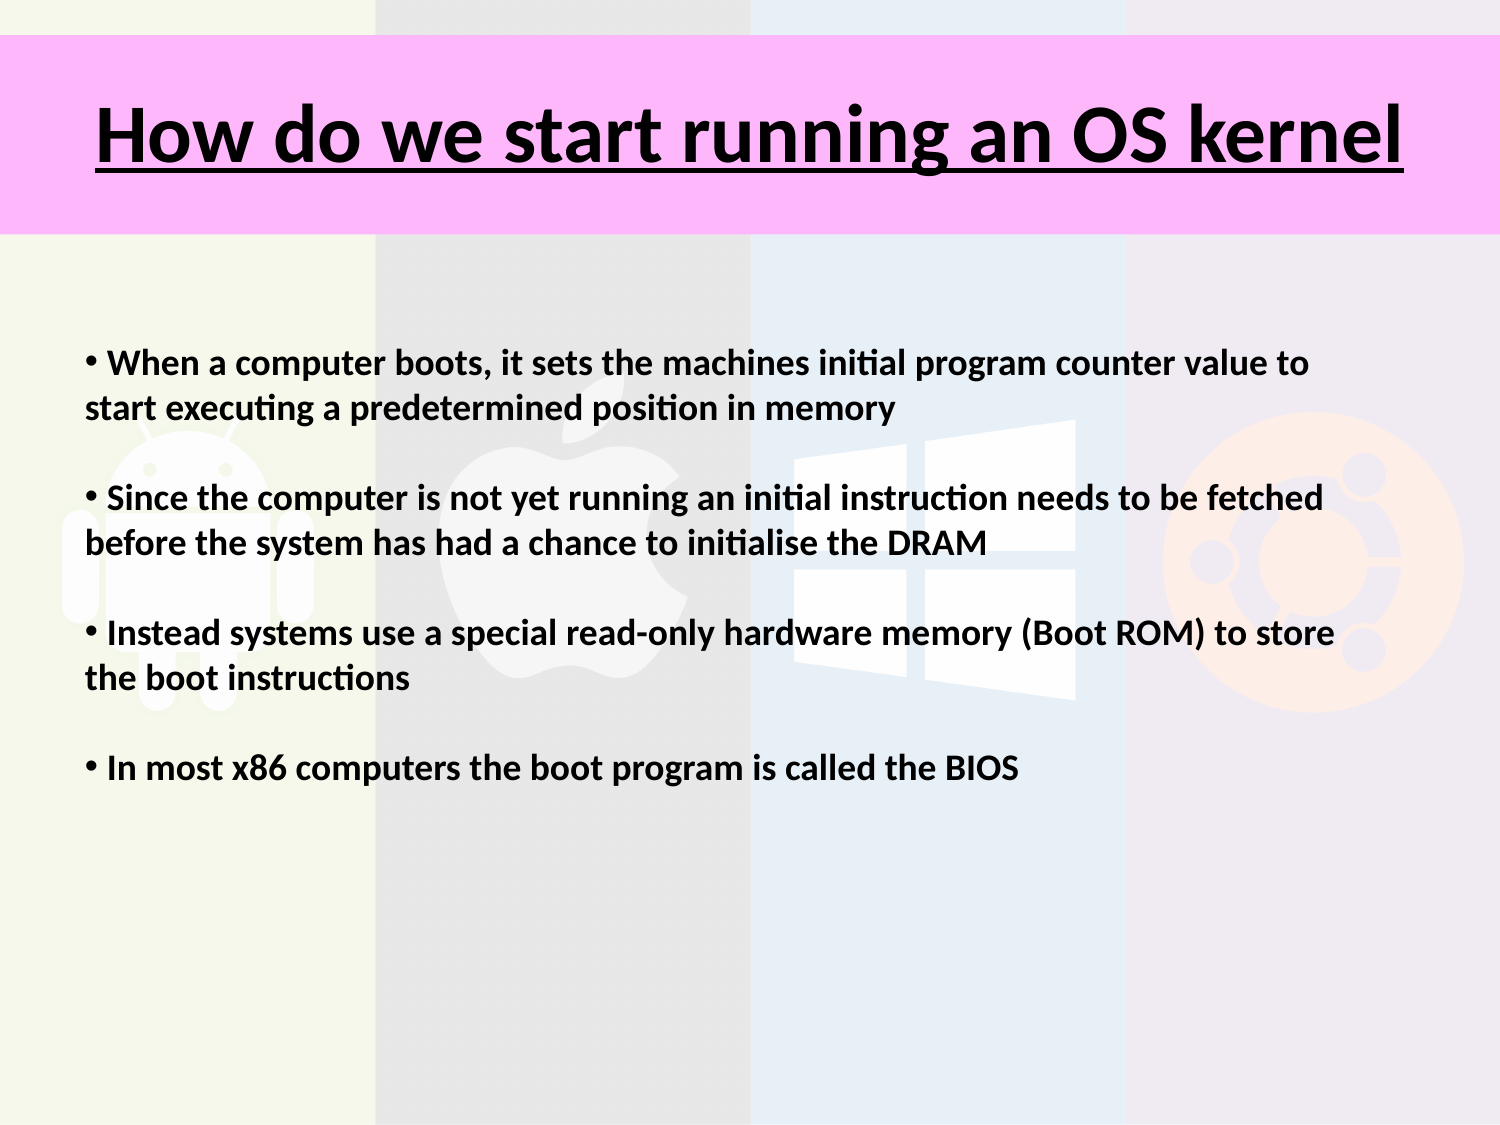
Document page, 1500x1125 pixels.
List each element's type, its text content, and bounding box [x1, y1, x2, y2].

text_box [0, 33, 1500, 236]
title How do we start running an OS kernel [17, 58, 1483, 200]
text_box When a computer boots, it sets the machines initial program counter value to start executing a predetermined position in memory Since the computer is not yet running an initial instruction needs to be fetched before the system has had a chance to initialise the DRAM Instead systems use a special read-only hardware memory (Boot ROM) to store the boot instructions In most x86 computers the boot program is called the BIOS [70, 330, 1383, 796]
